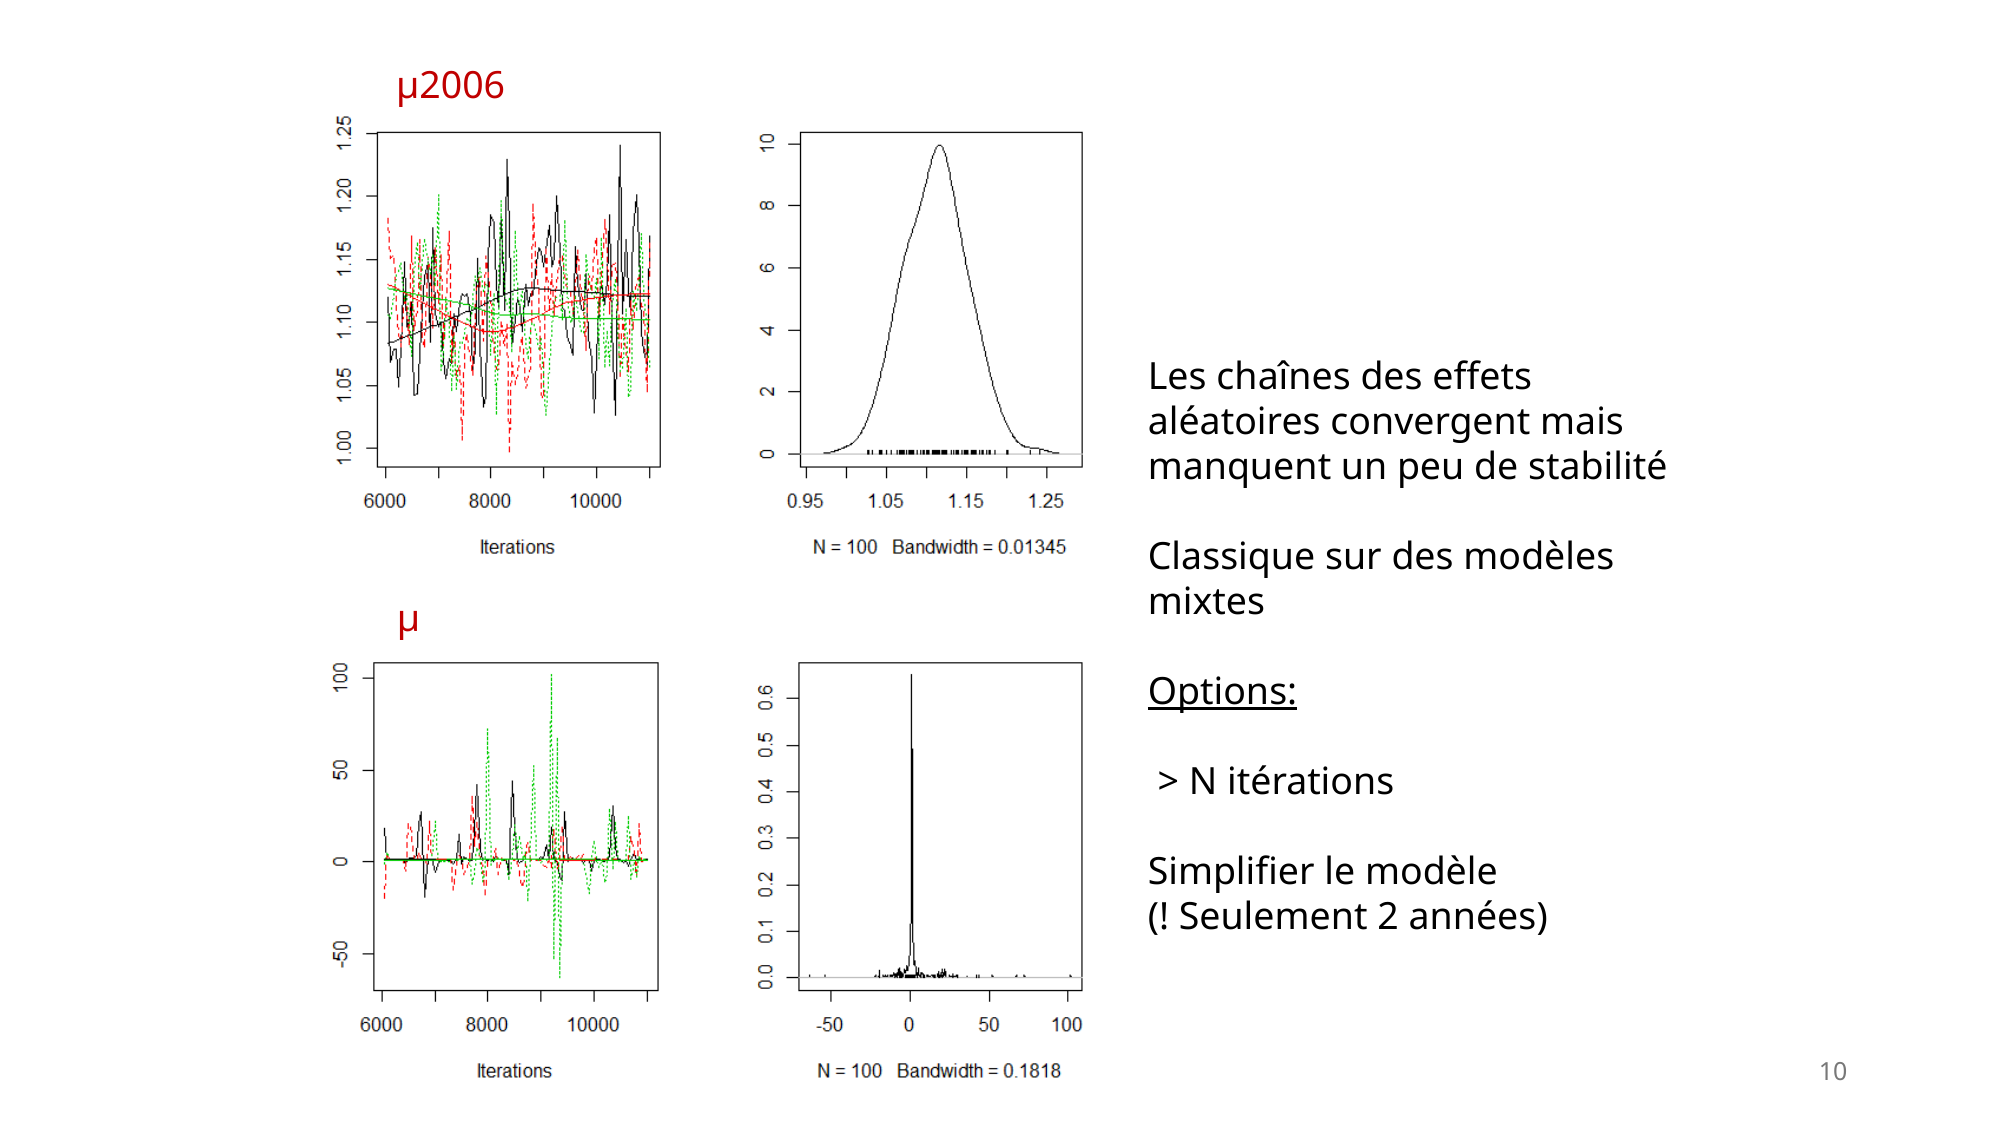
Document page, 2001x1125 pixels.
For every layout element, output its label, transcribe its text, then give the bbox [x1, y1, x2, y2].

slide_number 10 [1412, 1042, 1863, 1103]
text_box Les chaînes des effets aléatoires convergent mais manquent un peu de stabilité Classique sur des modèles mixtes Options: > N itérations Simplifier le modèle (! Seulement 2 années) [1133, 344, 1705, 945]
picture [281, 40, 1130, 1107]
